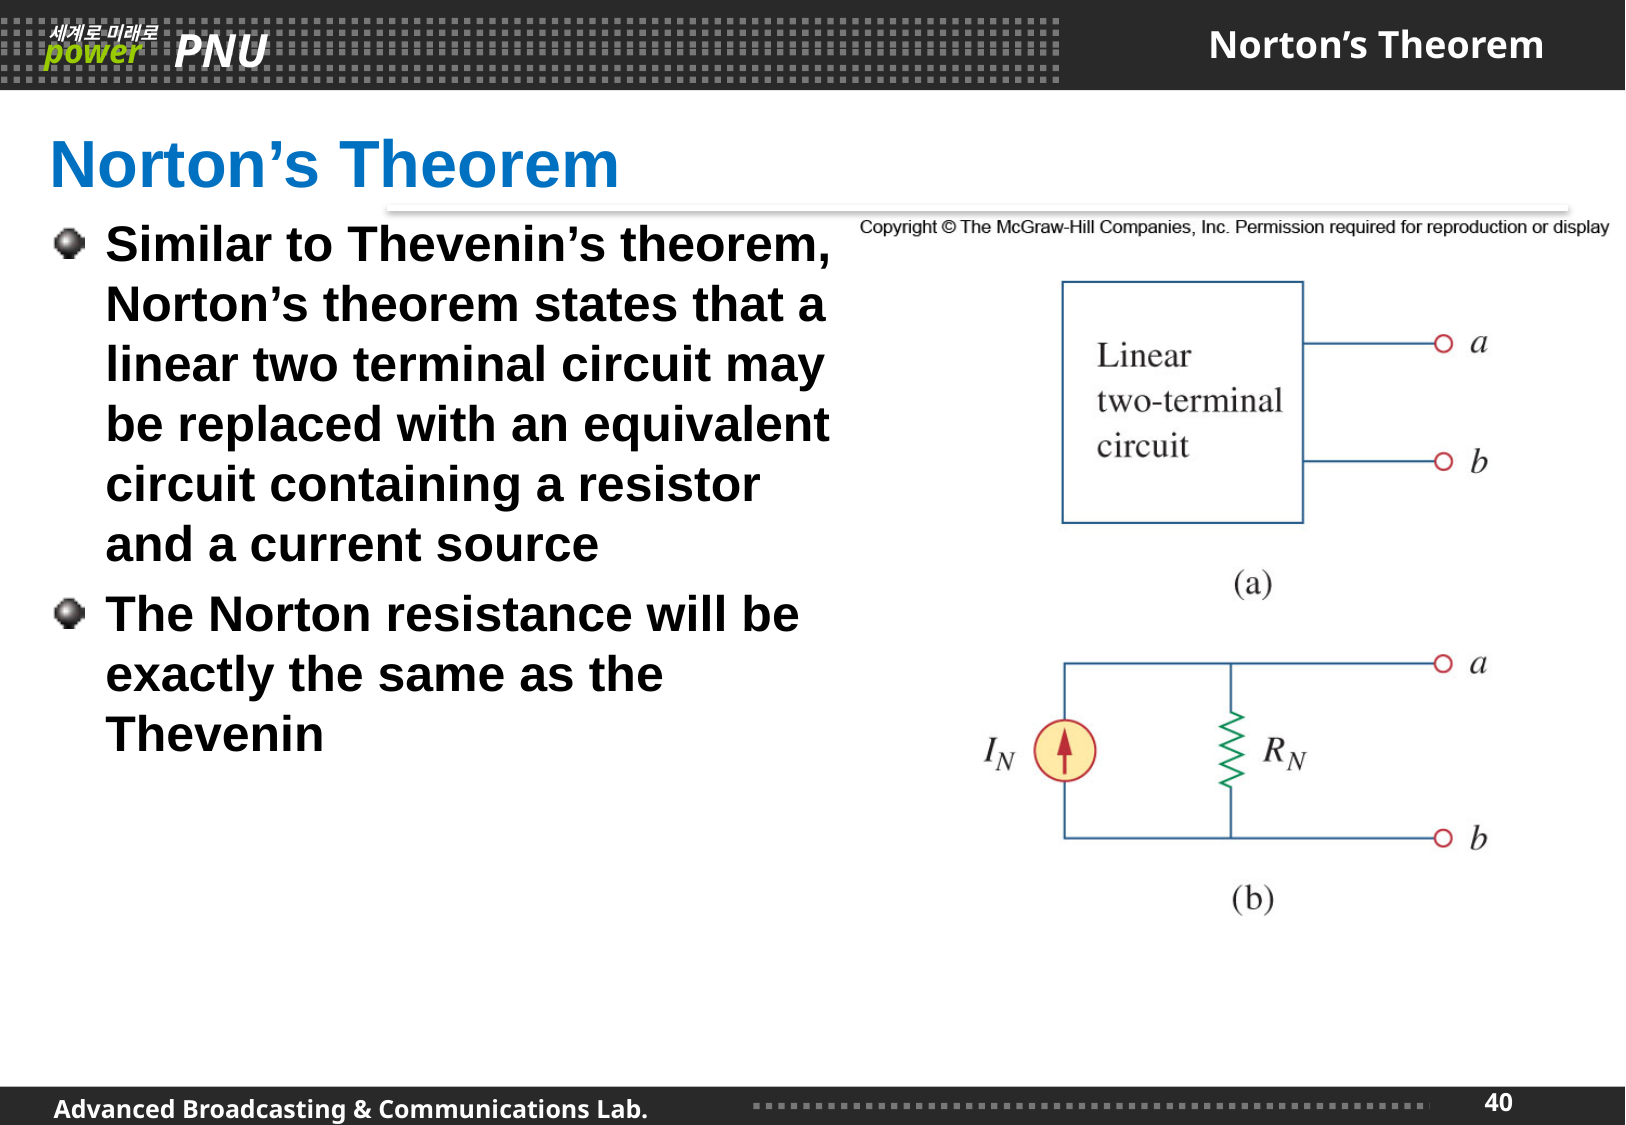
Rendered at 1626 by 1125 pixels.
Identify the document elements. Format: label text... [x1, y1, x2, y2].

list Norton’s Theorem Similar to Thevenin’s theorem, Norton’s theorem states that a linear two terminal circuit may be replaced with an equivalent circuit containing a resistor and a current source The Norton resistance will be exactly the same as the Thevenin [34, 113, 860, 1083]
picture [49, 223, 85, 259]
picture [49, 593, 85, 629]
picture [858, 219, 1612, 918]
title Norton’s Theorem [0, 0, 1625, 89]
